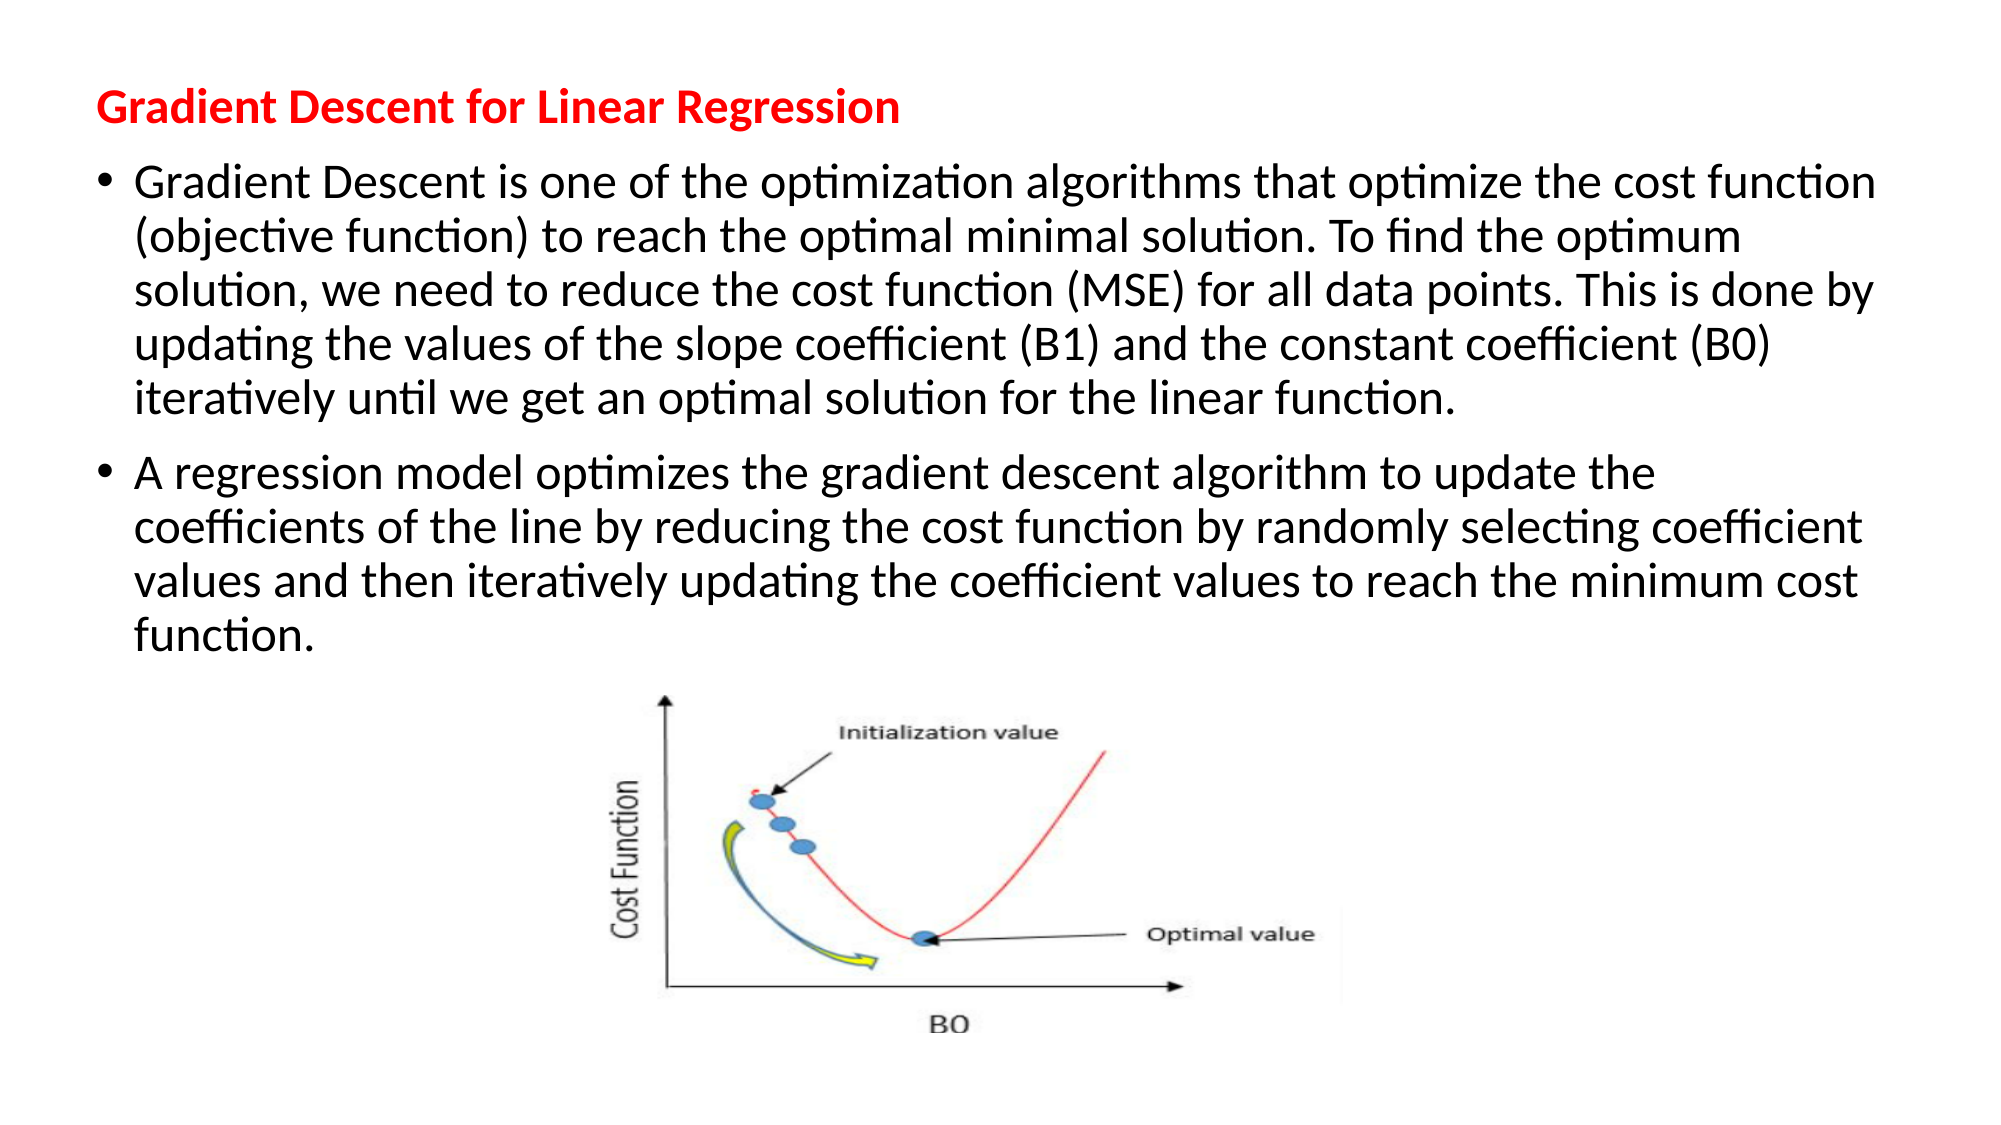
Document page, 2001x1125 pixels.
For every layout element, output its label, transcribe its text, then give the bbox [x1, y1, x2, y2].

list Gradient Descent for Linear Regression Gradient Descent is one of the optimization algorithms that optimize the cost function (objective function) to reach the optimal minimal solution. To find the optimum solution, we need to reduce the cost function (MSE) for all data points. This is done by updating the values of the slope coefficient (B1) and the constant coefficient (B0) iteratively until we get an optimal solution for the linear function. A regression model optimizes the gradient descent algorithm to update the coefficients of the line by reducing the cost function by randomly selecting coefficient values and then iteratively updating the coefficient values to reach the minimum cost function. [81, 72, 1903, 1057]
picture [592, 695, 1343, 1033]
